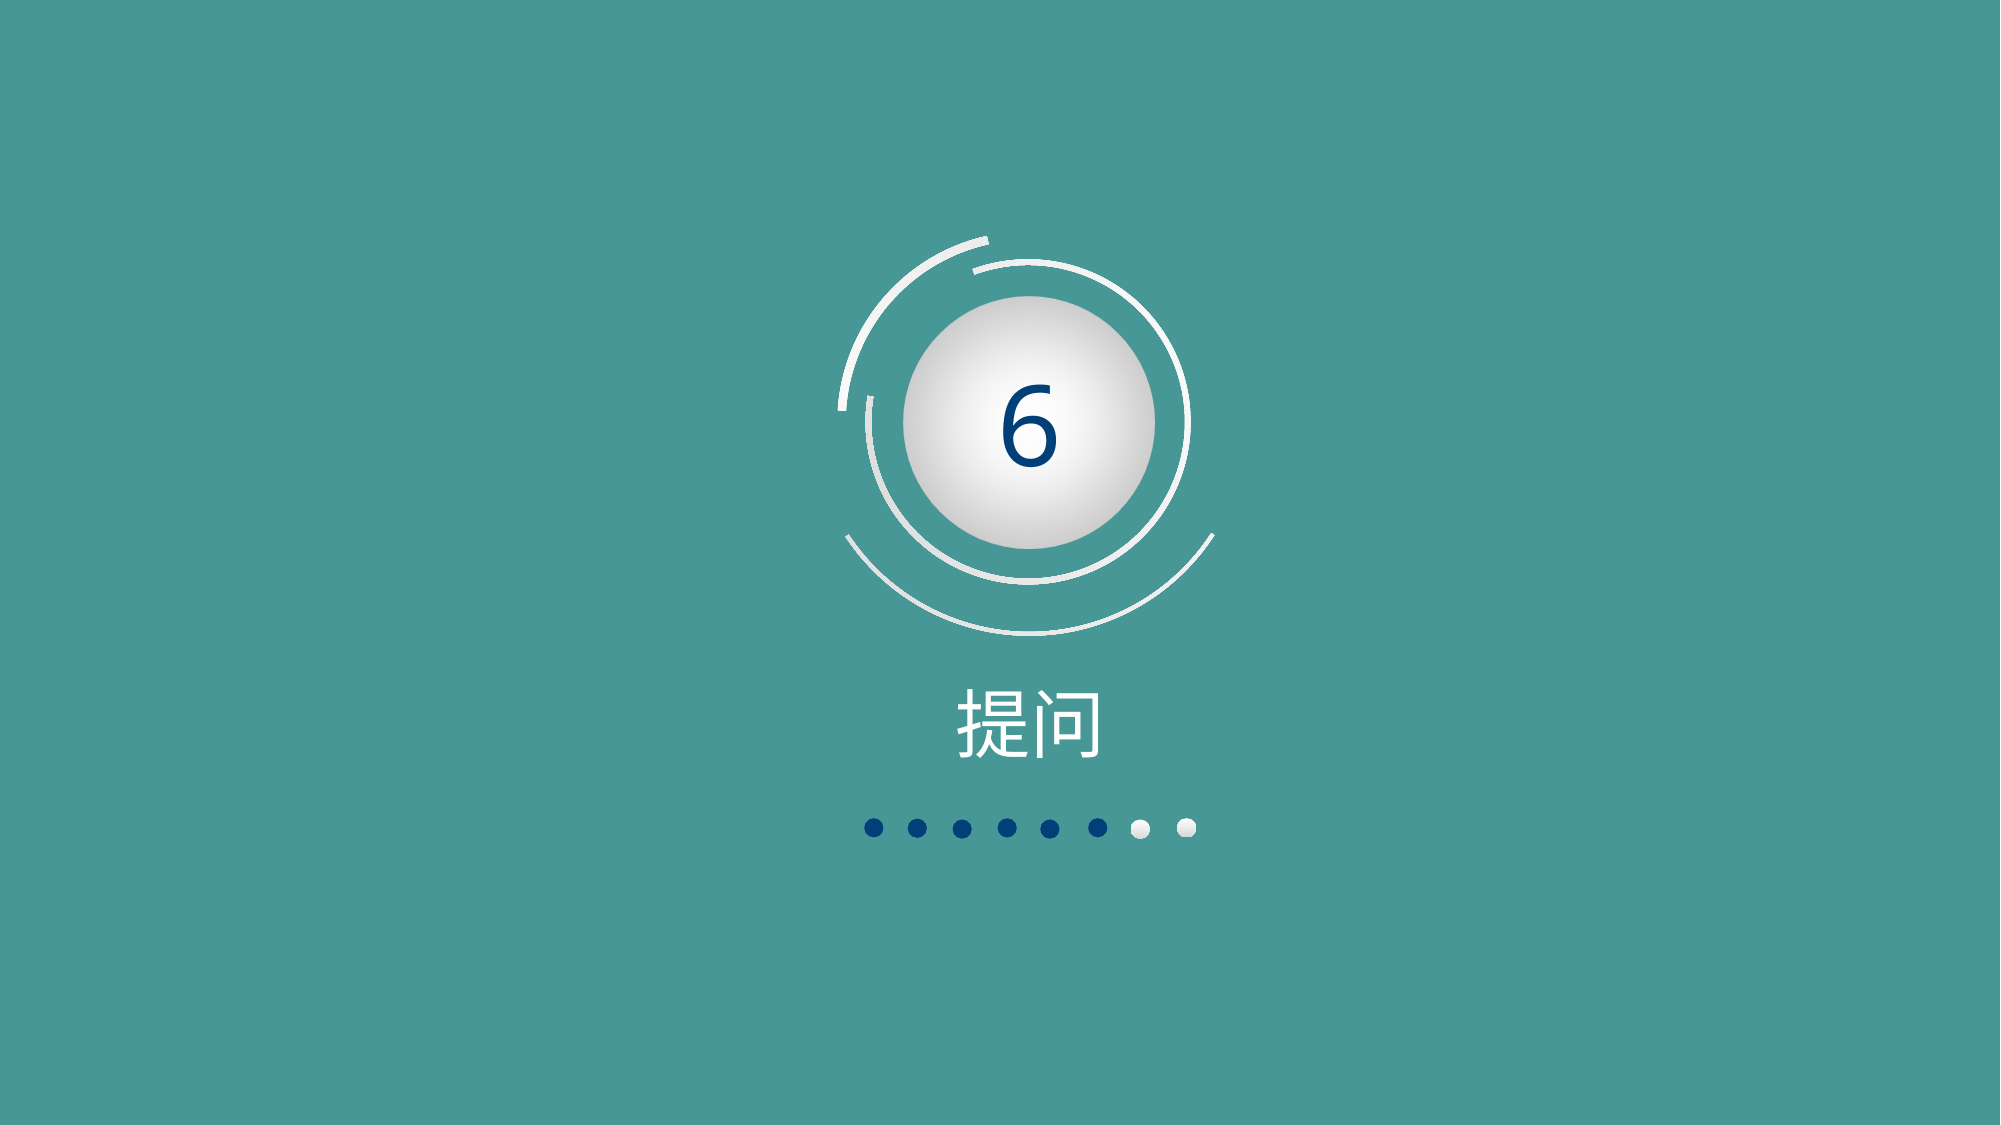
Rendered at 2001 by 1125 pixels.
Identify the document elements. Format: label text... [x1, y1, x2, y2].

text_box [902, 296, 1156, 550]
text_box [0, 0, 2000, 1125]
text_box [1088, 818, 1108, 838]
text_box [837, 236, 989, 411]
text_box 提问 [758, 669, 1302, 775]
text_box [865, 395, 897, 518]
text_box [1040, 819, 1060, 839]
text_box [1159, 325, 1191, 519]
text_box [952, 819, 972, 839]
text_box [941, 559, 1116, 585]
text_box [1130, 819, 1150, 839]
text_box [972, 259, 1130, 295]
text_box [907, 818, 927, 838]
text_box [997, 818, 1017, 838]
text_box [845, 533, 1215, 636]
text_box [1176, 818, 1197, 838]
text_box [864, 818, 884, 838]
